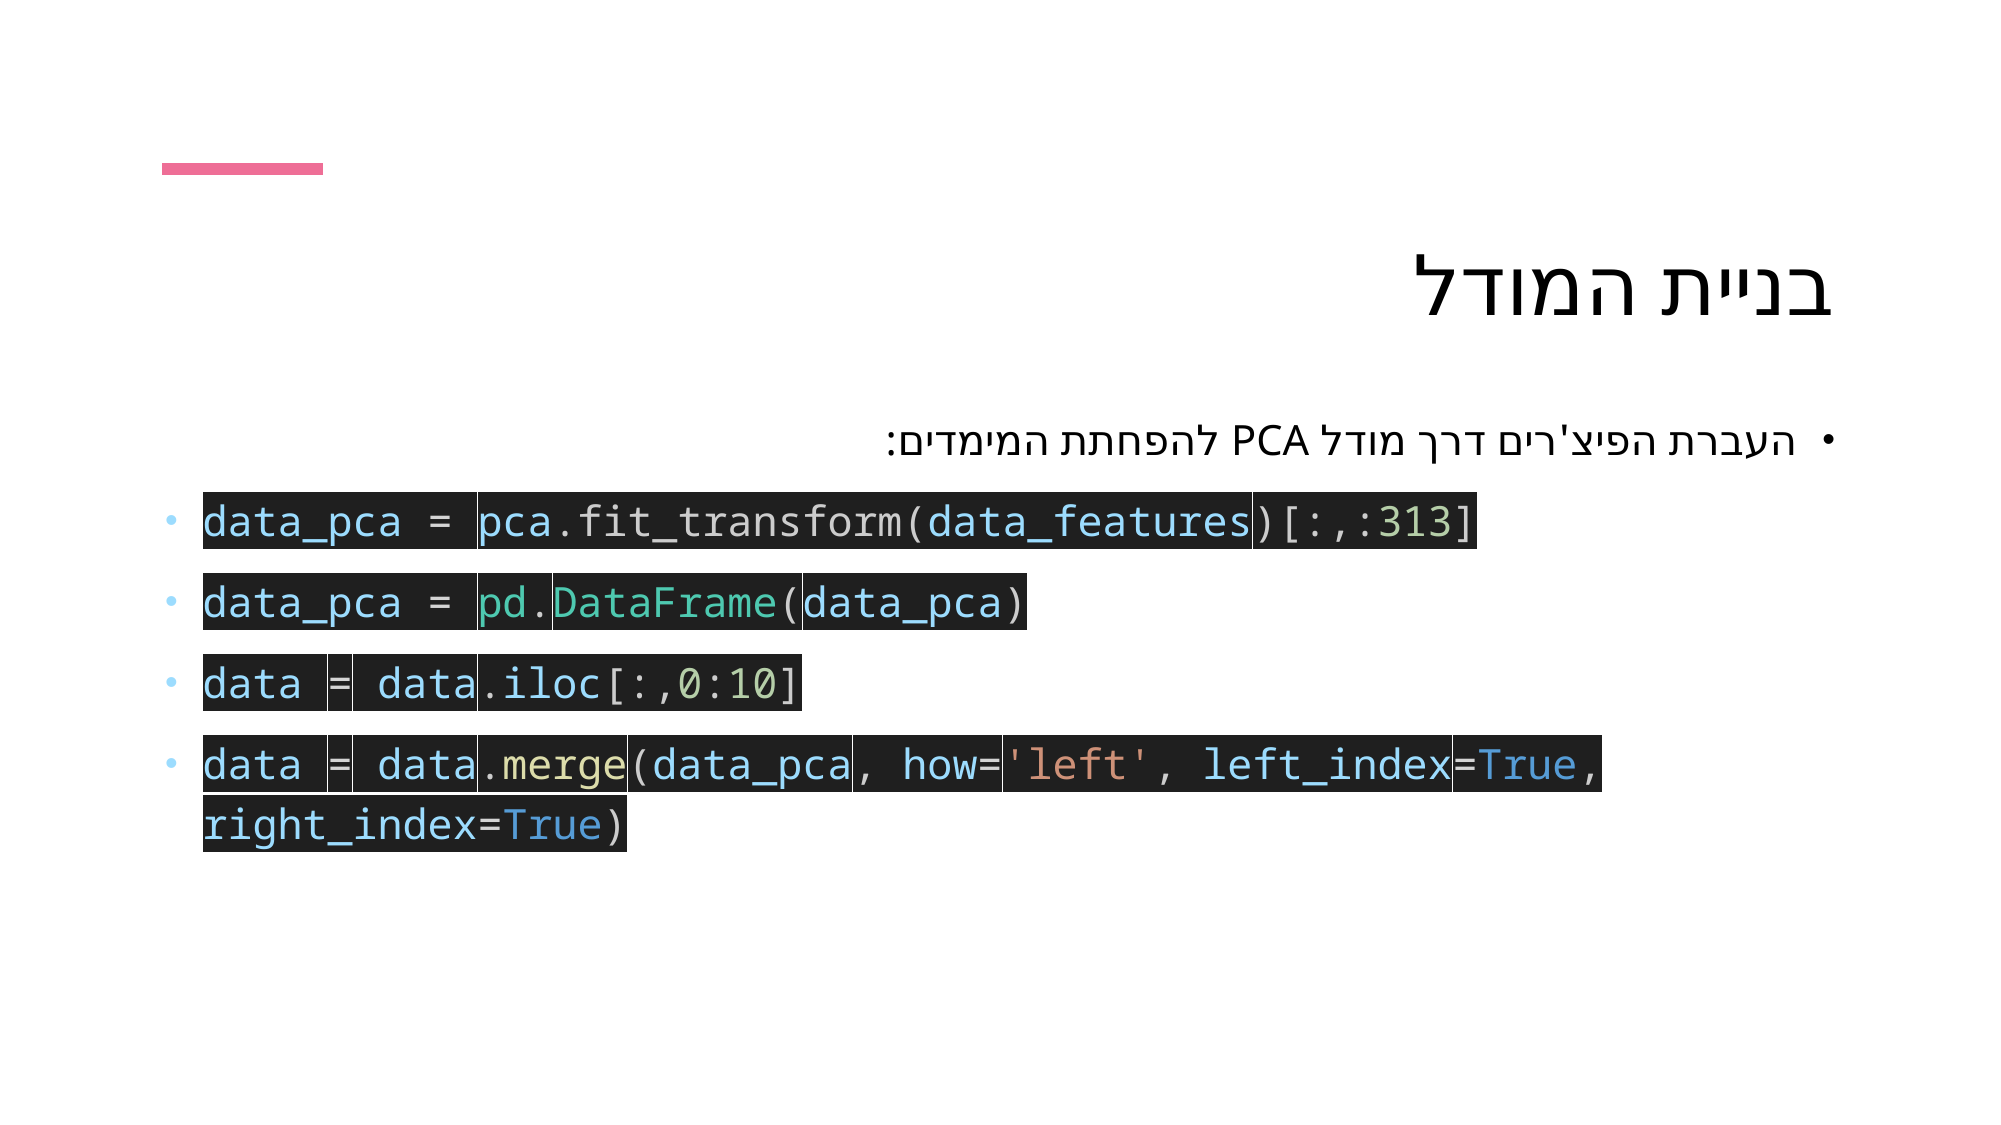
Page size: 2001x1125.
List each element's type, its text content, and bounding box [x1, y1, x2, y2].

title בניית המודל [150, 224, 1850, 396]
list העברת הפיצ'רים דרך מודל PCA להפחתת המימדים: data_pca = pca.fit_transform(data_features)[:,:313] data_pca = pd.DataFrame(data_pca) data = data.iloc[:,0:10] data = data.merge(data_pca, how='left', left_index=True, right_index=True) [150, 396, 1850, 1082]
